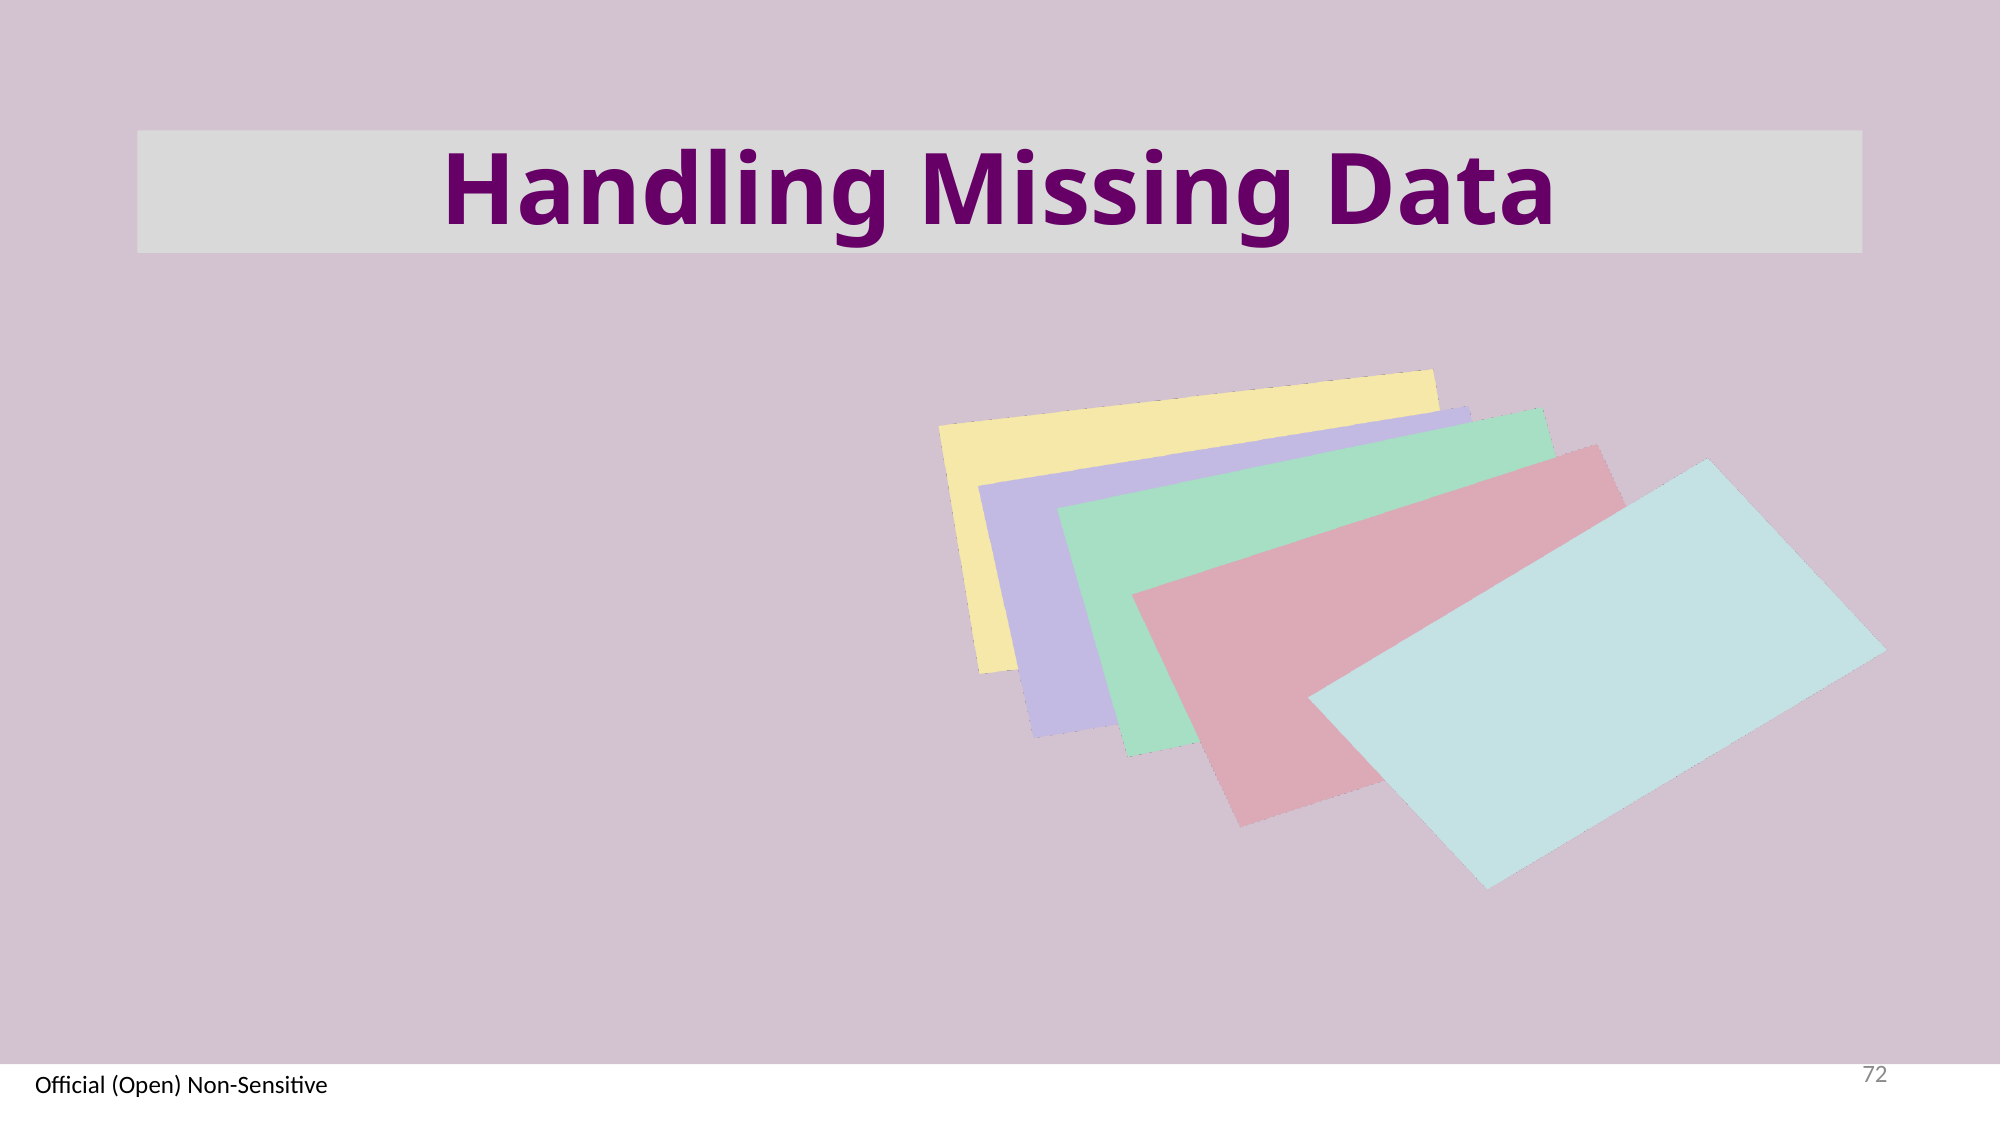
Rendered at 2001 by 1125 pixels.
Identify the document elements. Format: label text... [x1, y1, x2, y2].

slide_number 72 [1412, 1042, 1903, 1103]
text_box Official (Open) Non-Sensitive [19, 1063, 356, 1103]
picture [929, 295, 1896, 963]
title Handling Missing Data [137, 130, 1863, 253]
